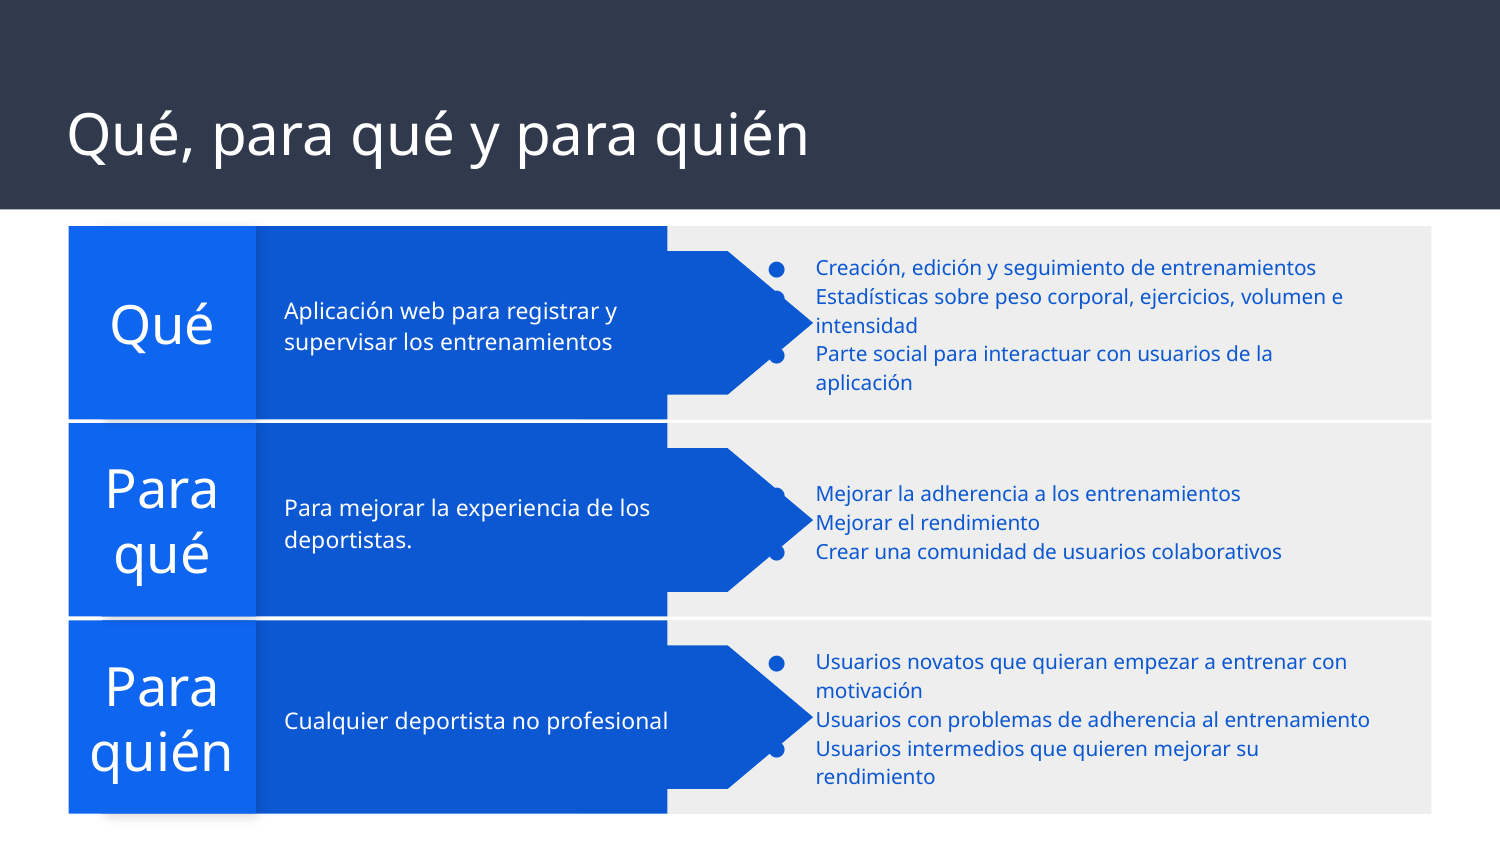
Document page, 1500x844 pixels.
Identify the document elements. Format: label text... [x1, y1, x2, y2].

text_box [68, 425, 1432, 617]
title Qué, para qué y para quién [51, 82, 1449, 185]
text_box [68, 225, 1432, 420]
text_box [68, 624, 1432, 815]
